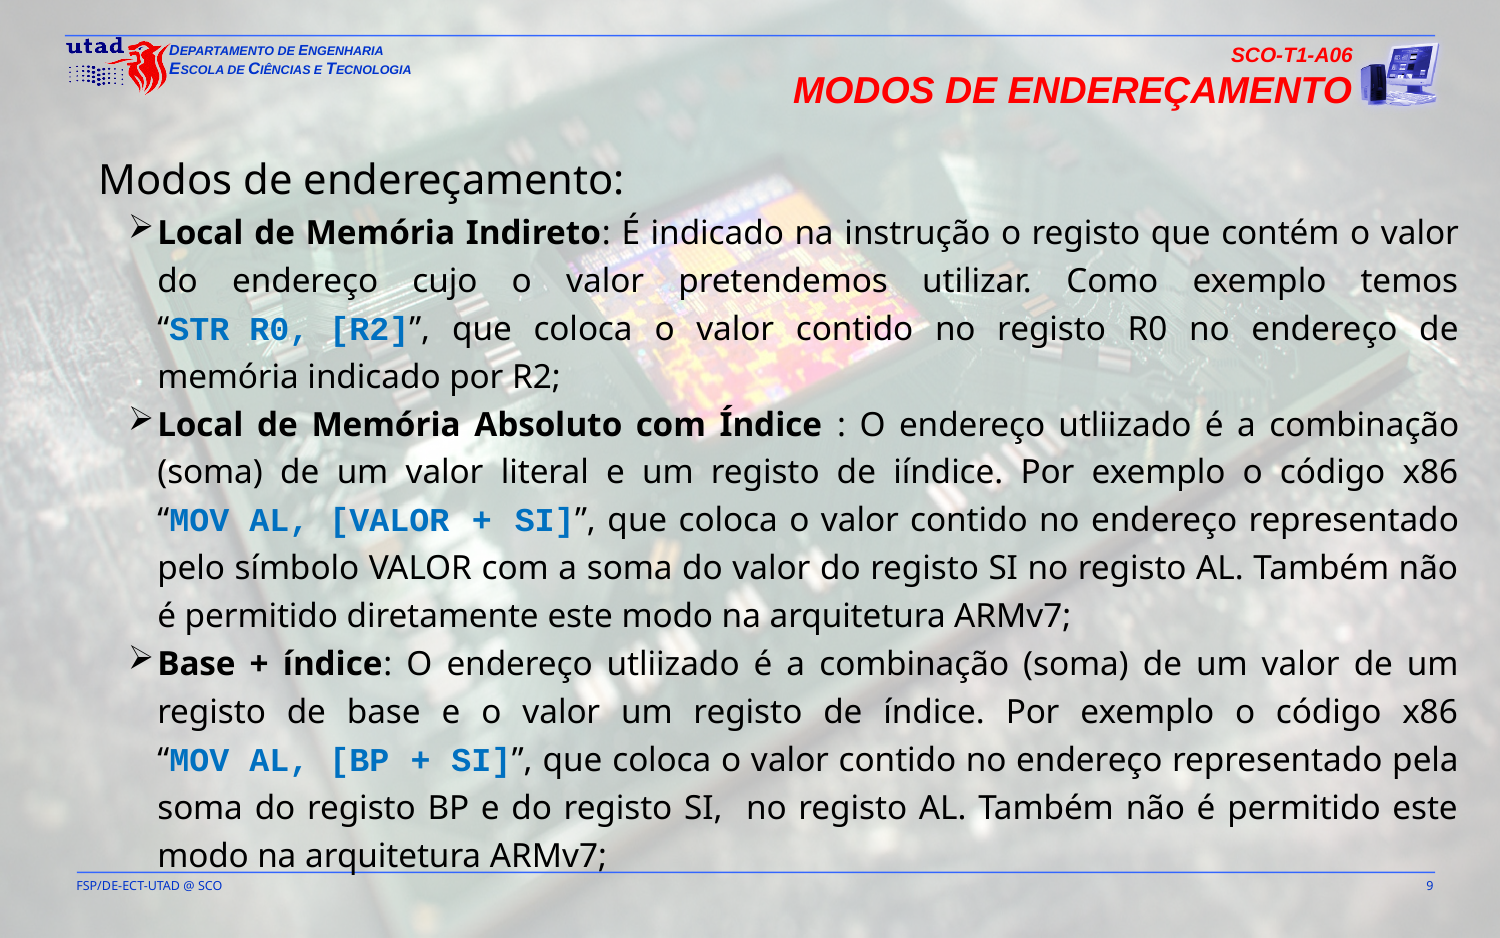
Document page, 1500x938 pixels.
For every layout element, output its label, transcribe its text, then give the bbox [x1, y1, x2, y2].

text_box Modos de endereçamento: Local de Memória Indireto: É indicado na instrução o registo que contém o valor do endereço cujo o valor pretendemos utilizar. Como exemplo temos “STR R0, [R2]”, que coloca o valor contido no registo R0 no endereço de memória indicado por R2; Local de Memória Absoluto com Índice : O endereço utliizado é a combinação (soma) de um valor literal e um registo de iíndice. Por exemplo o código x86 “MOV AL, [VALOR + SI]”, que coloca o valor contido no endereço representado pelo símbolo VALOR com a soma do valor do registo SI no registo AL. Também não é permitido diretamente este modo na arquitetura ARMv7; Base + índice: O endereço utliizado é a combinação (soma) de um valor de um registo de base e o valor um registo de índice. Por exemplo o código x86 “MOV AL, [BP + SI]”, que coloca o valor contido no endereço representado pela soma do registo BP e do registo SI, no registo AL. Também não é permitido este modo na arquitetura ARMv7; [88, 137, 1471, 879]
title SCO-T1-A06 Modos de Endereçamento [493, 35, 1365, 105]
picture [1352, 33, 1447, 115]
picture [64, 35, 172, 97]
